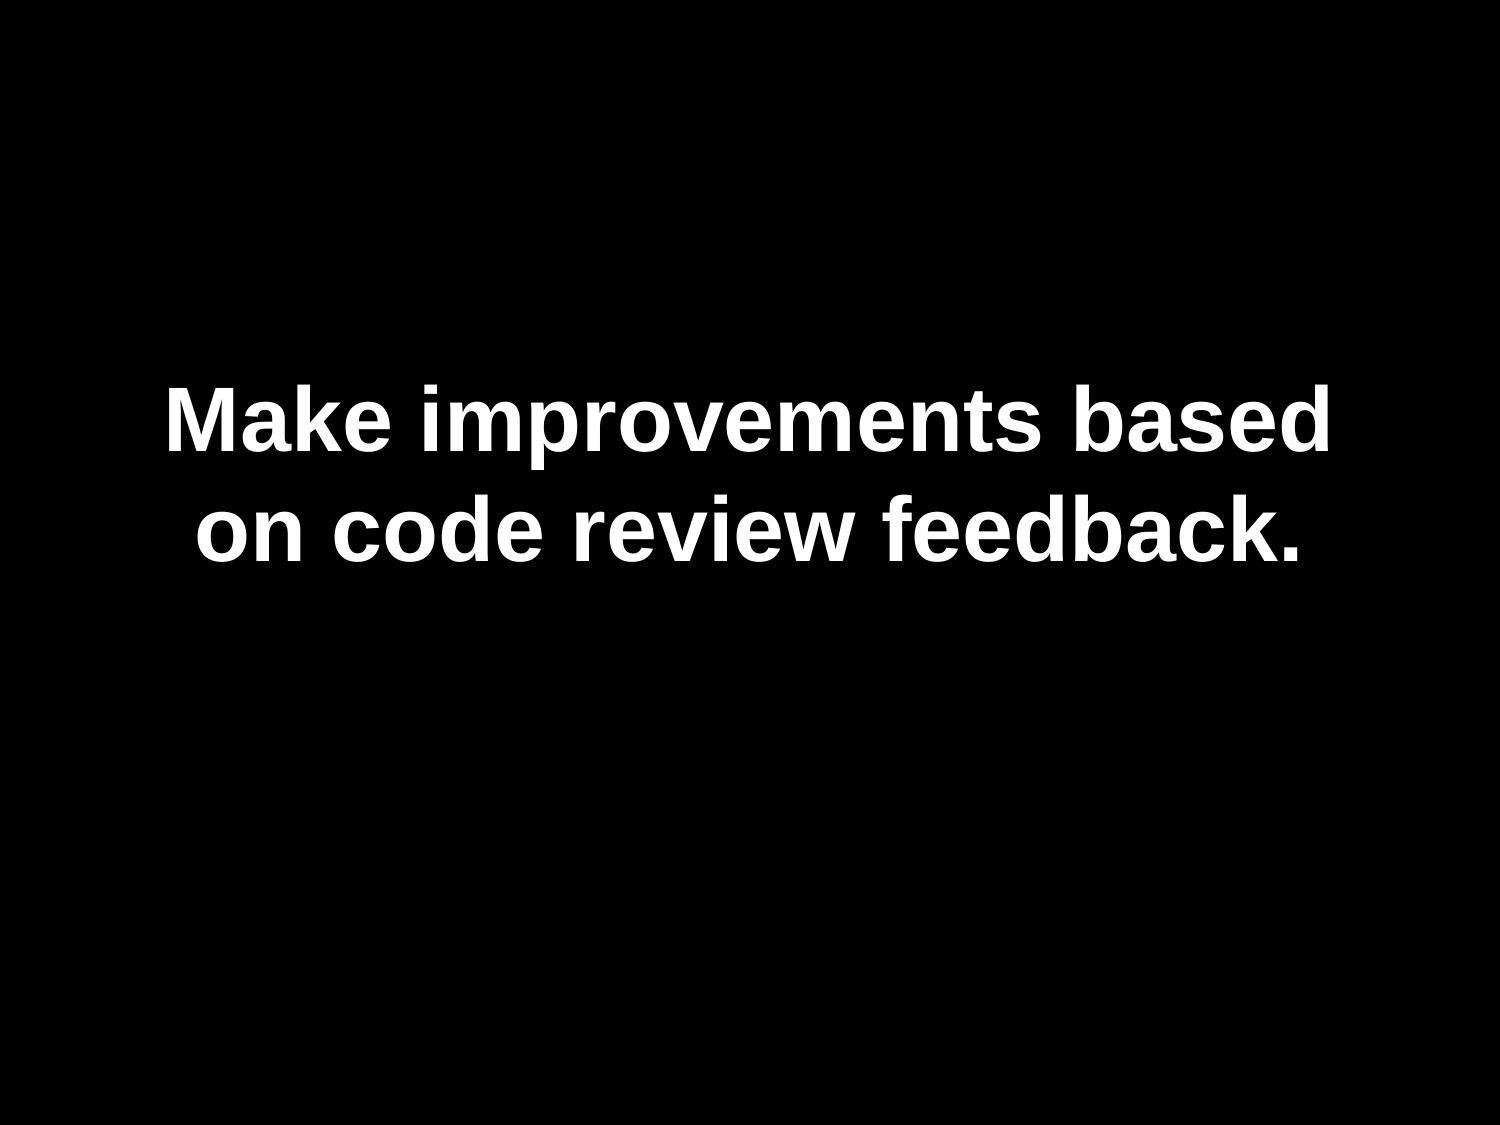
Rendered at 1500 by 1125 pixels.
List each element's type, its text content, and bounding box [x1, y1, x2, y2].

title Make improvements based on code review feedback. [112, 349, 1388, 591]
